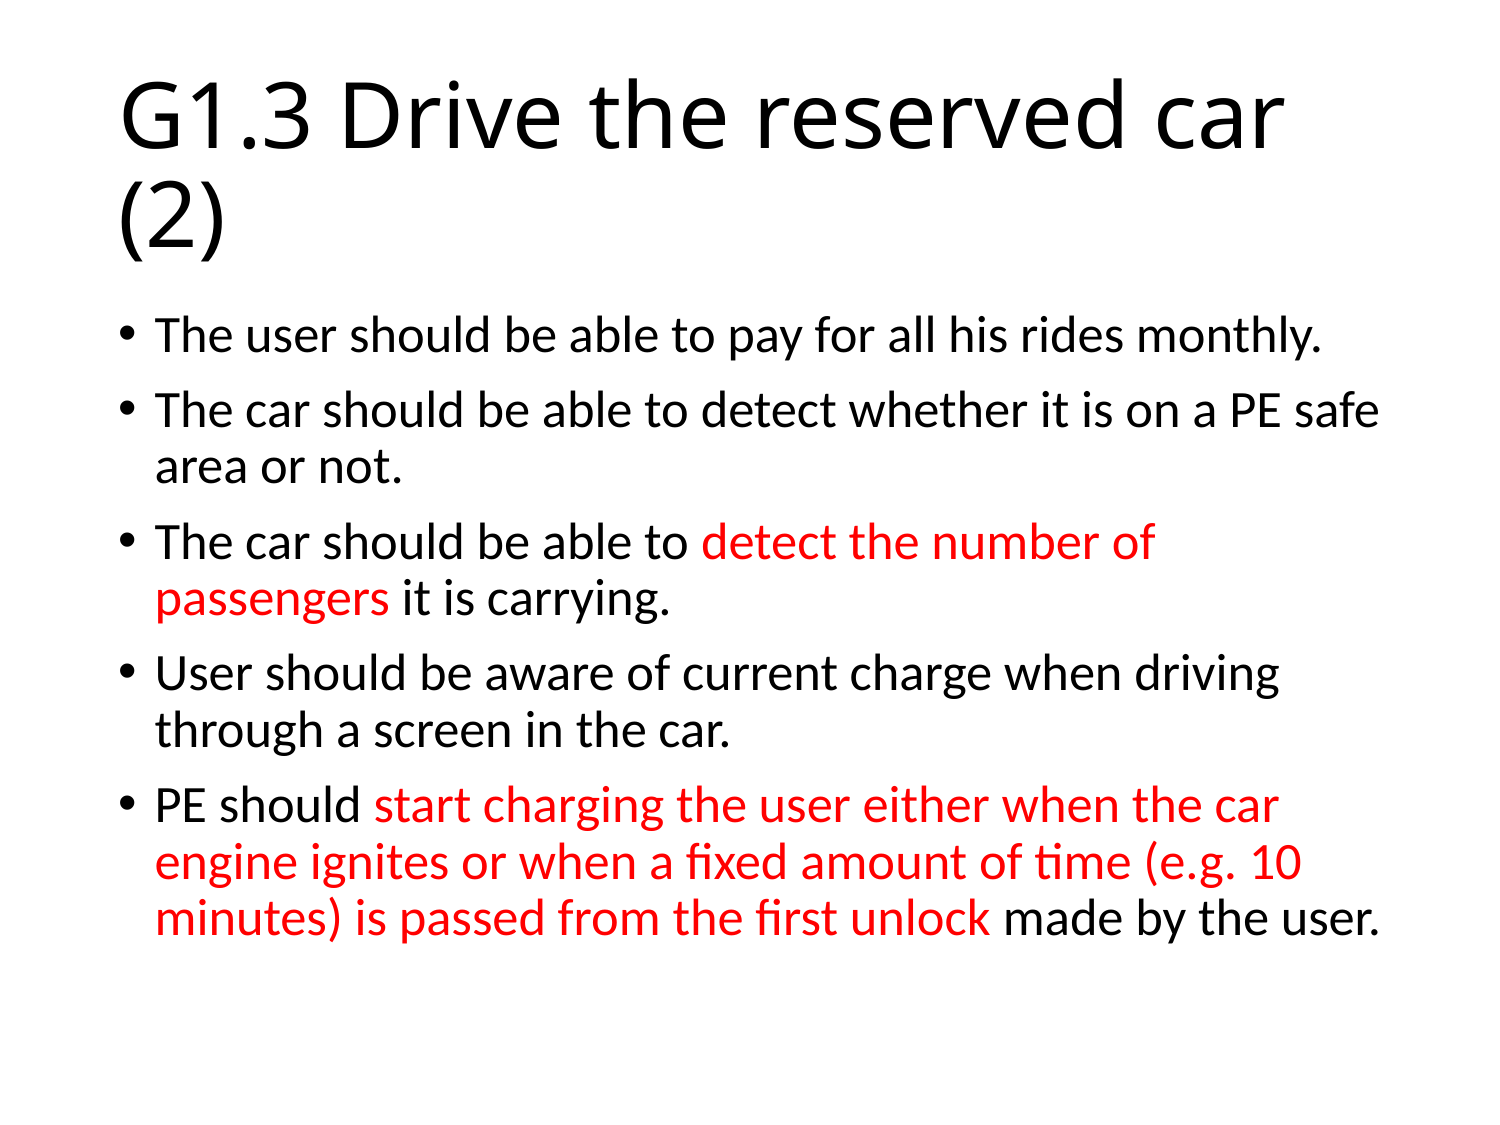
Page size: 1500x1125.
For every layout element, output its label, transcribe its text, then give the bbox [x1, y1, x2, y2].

list The user should be able to pay for all his rides monthly. The car should be able to detect whether it is on a PE safe area or not. The car should be able to detect the number of passengers it is carrying. User should be aware of current charge when driving through a screen in the car. PE should start charging the user either when the car engine ignites or when a fixed amount of time (e.g. 10 minutes) is passed from the first unlock made by the user. [103, 299, 1397, 1014]
title G1.3 Drive the reserved car (2) [103, 59, 1397, 278]
